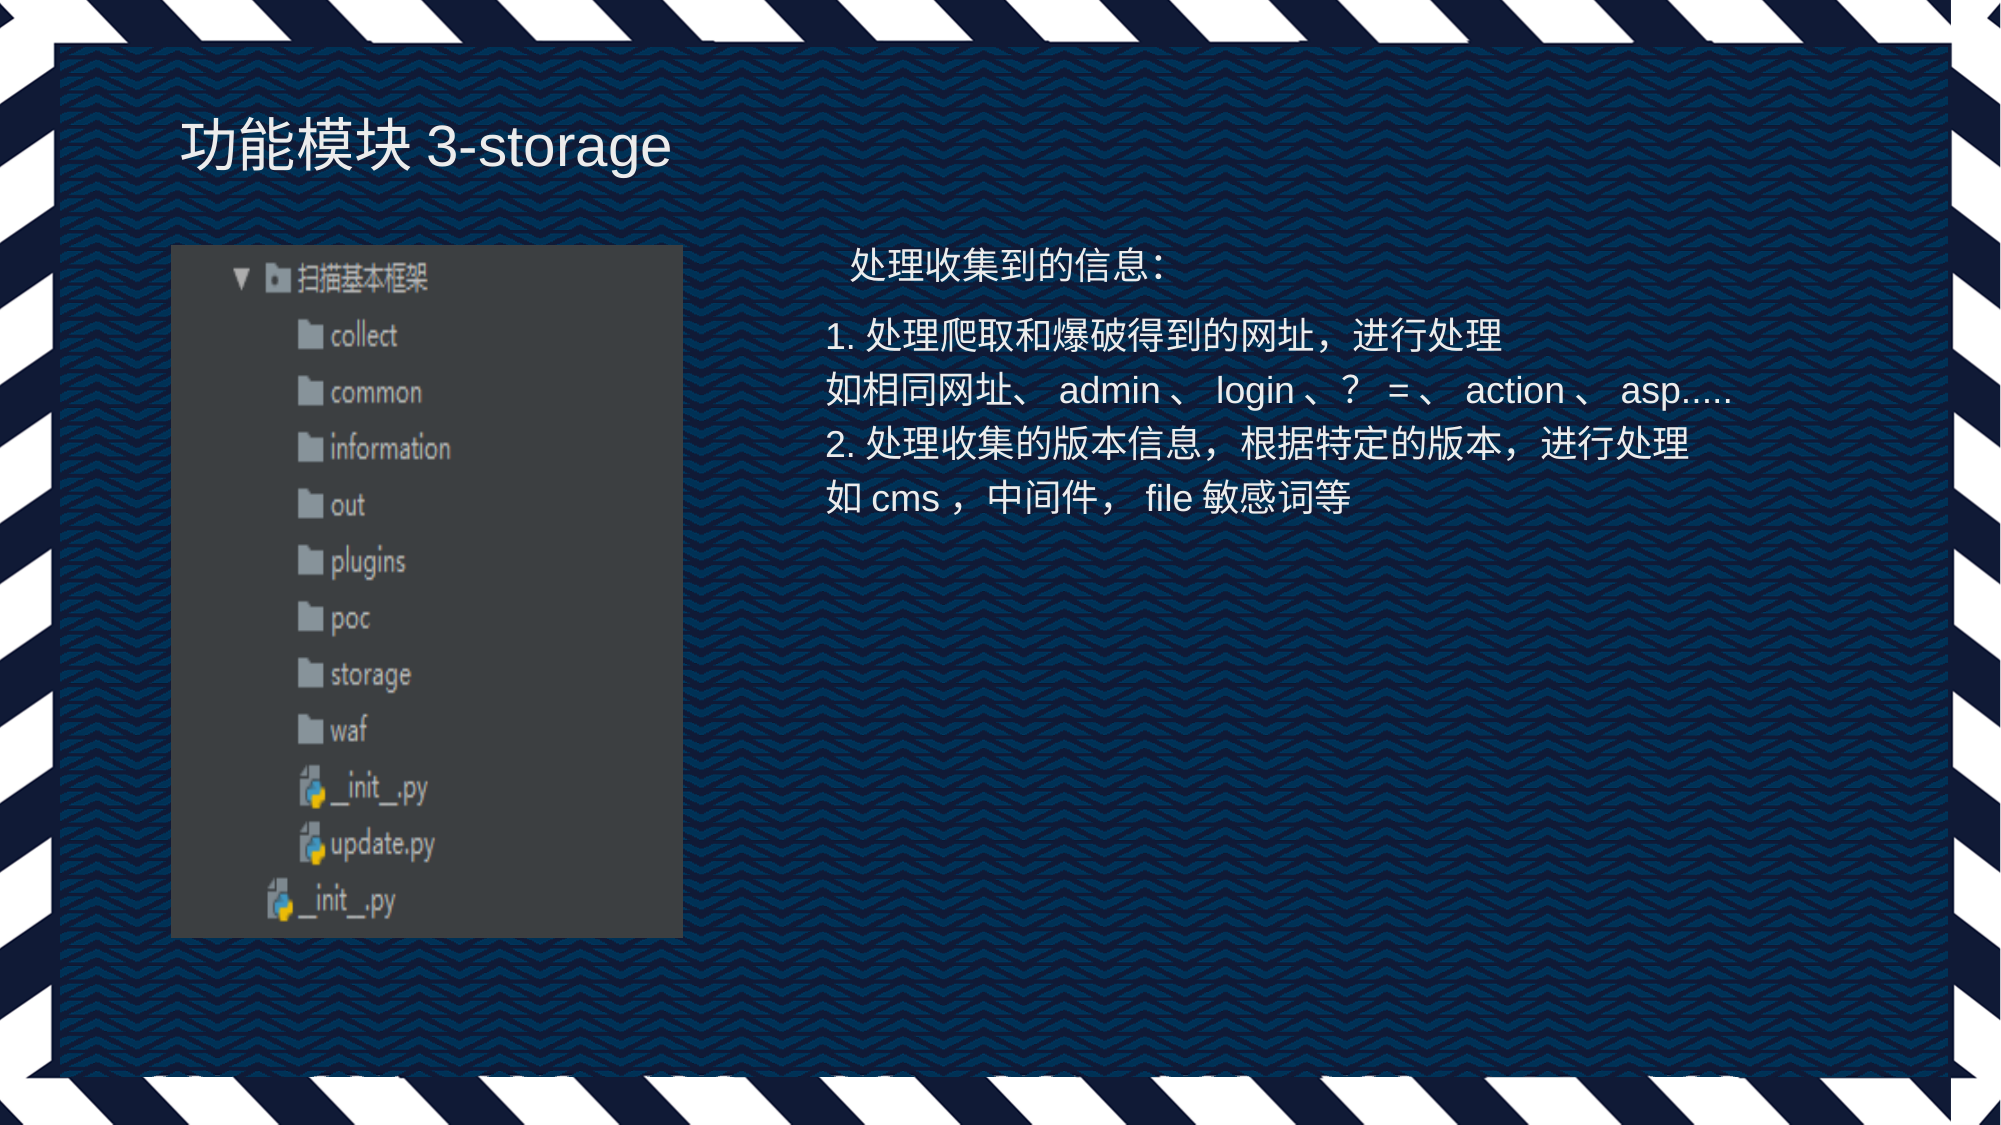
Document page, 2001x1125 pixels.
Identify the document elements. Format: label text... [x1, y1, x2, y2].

text_box 功能模块3-storage [164, 86, 689, 186]
text_box 处理收集到的信息： [835, 225, 1203, 295]
picture [0, 0, 2001, 1125]
text_box 1.处理爬取和爆破得到的网址，进行处理 如相同网址、admin、login、？=、action、asp..... 2.处理收集的版本信息，根据特定的版本，进行处理 如cms，中间件，file敏感词等 [810, 295, 1749, 527]
